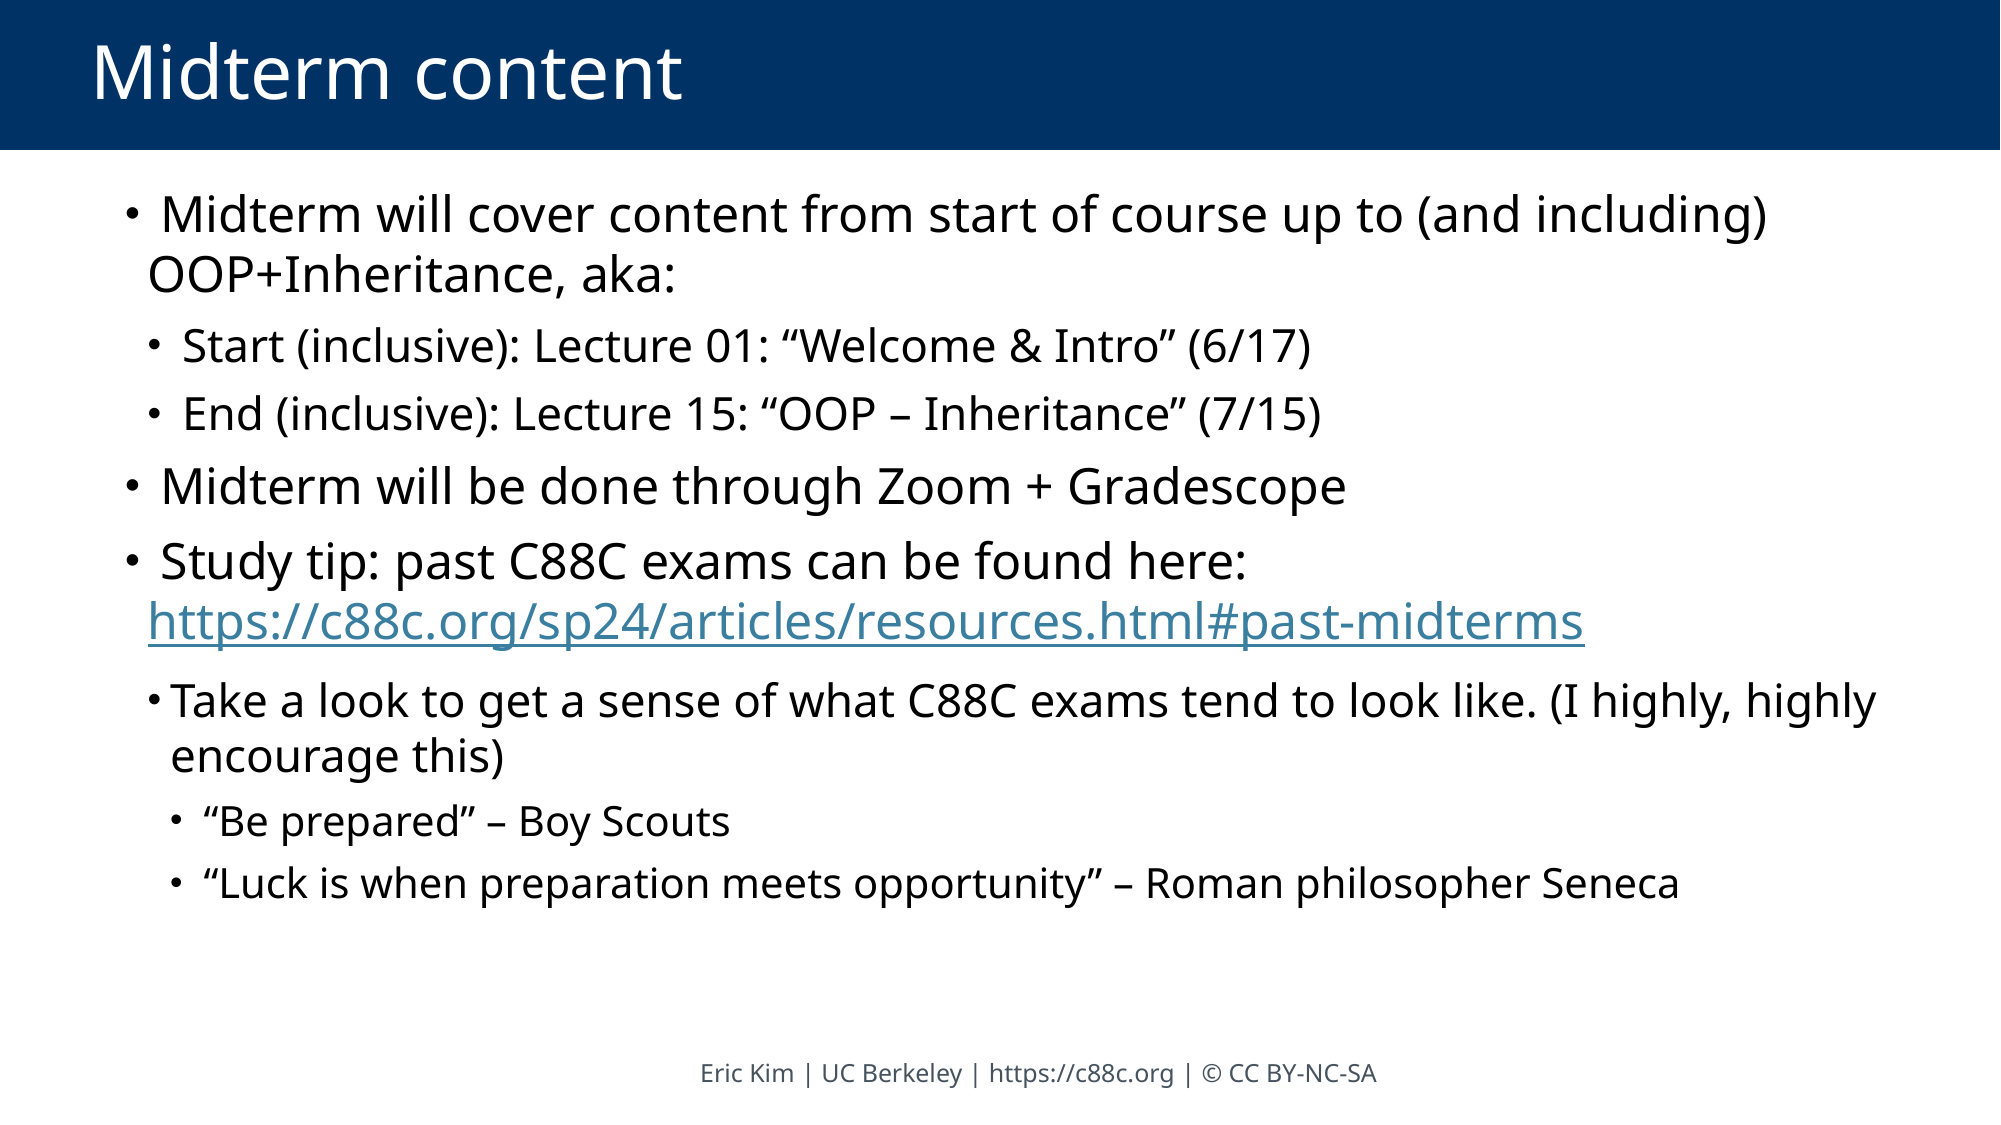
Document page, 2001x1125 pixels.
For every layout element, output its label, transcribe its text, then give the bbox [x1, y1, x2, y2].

title Midterm content [0, 0, 2000, 152]
footer Eric Kim | UC Berkeley | https://c88c.org | © CC BY-NC-SA [662, 1042, 1416, 1103]
list Midterm will cover content from start of course up to (and including) OOP+Inheritance, aka: Start (inclusive): Lecture 01: “Welcome & Intro” (6/17) End (inclusive): Lecture 15: “OOP – Inheritance” (7/15) Midterm will be done through Zoom + Gradescope Study tip: past C88C exams can be found here: https://c88c.org/sp24/articles/resources.html#past-midterms Take a look to get a sense of what C88C exams tend to look like. (I highly, highly encourage this) “Be prepared” – Boy Scouts “Luck is when preparation meets opportunity” – Roman philosopher Seneca [87, 174, 1928, 1038]
